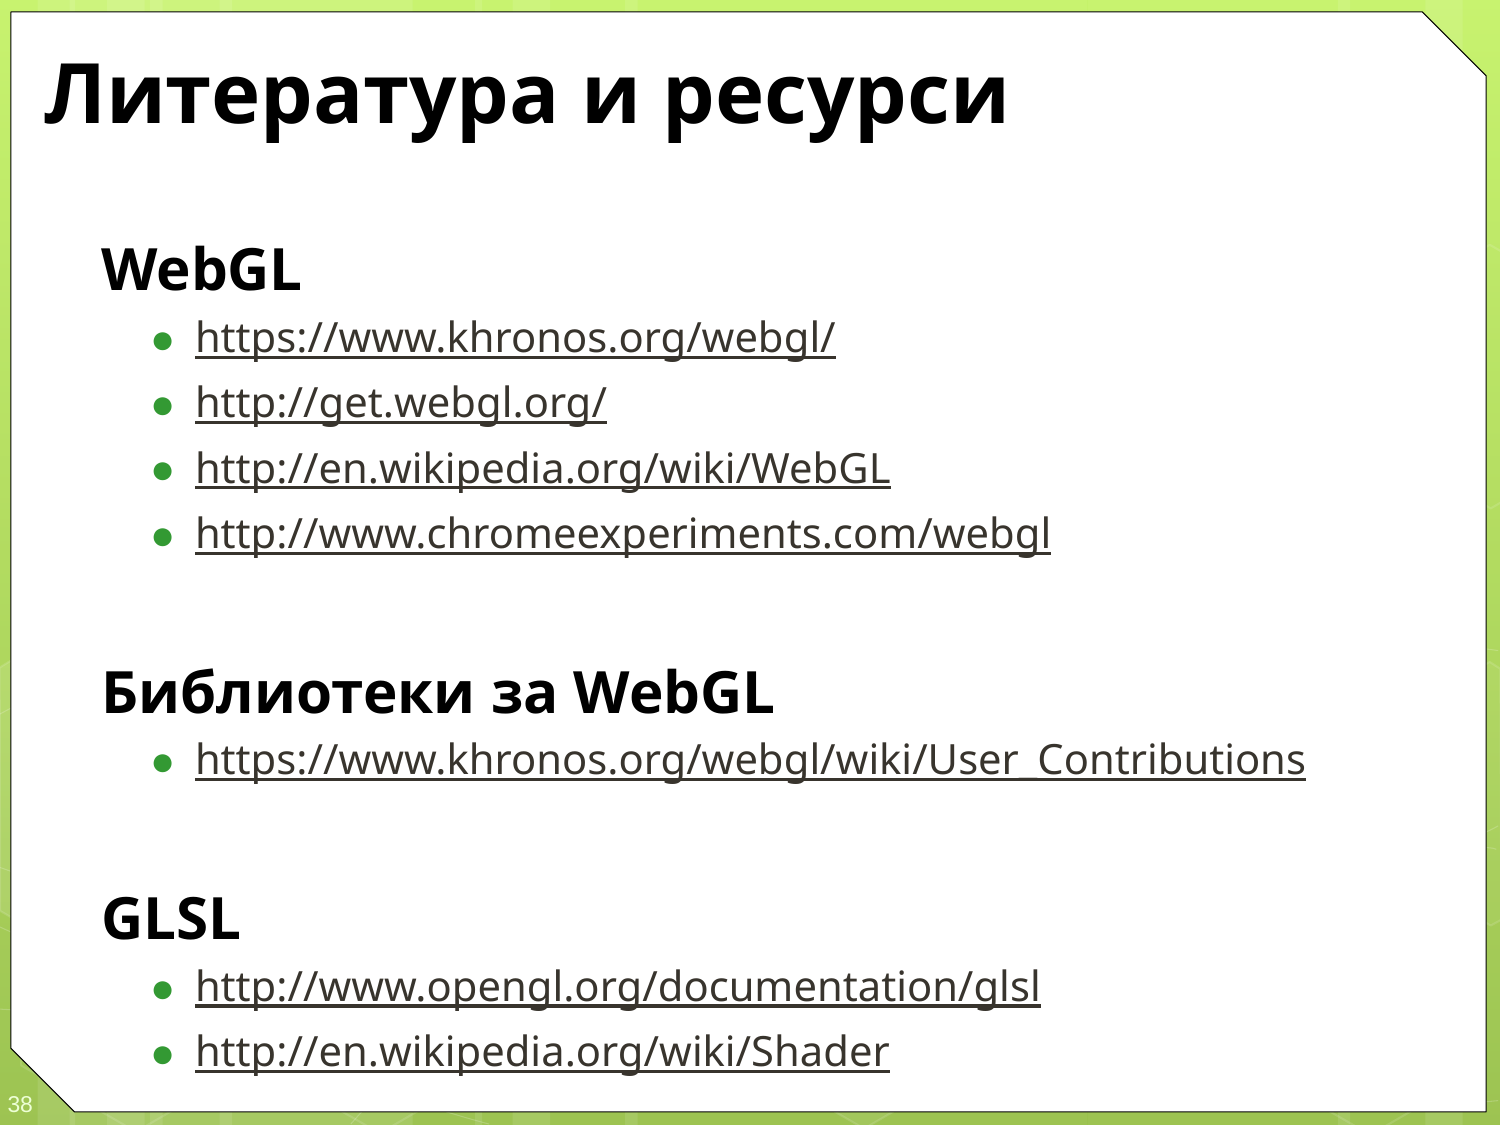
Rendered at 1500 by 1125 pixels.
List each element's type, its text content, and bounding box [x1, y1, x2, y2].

list WebGL https://www.khronos.org/webgl/ http://get.webgl.org/ http://en.wikipedia.org/wiki/WebGL http://www.chromeexperiments.com/webgl Библиотеки за WebGL https://www.khronos.org/webgl/wiki/User_Contributions GLSL http://www.opengl.org/documentation/glsl http://en.wikipedia.org/wiki/Shader [75, 224, 1488, 1113]
title Литература и ресурси [29, 37, 1450, 144]
